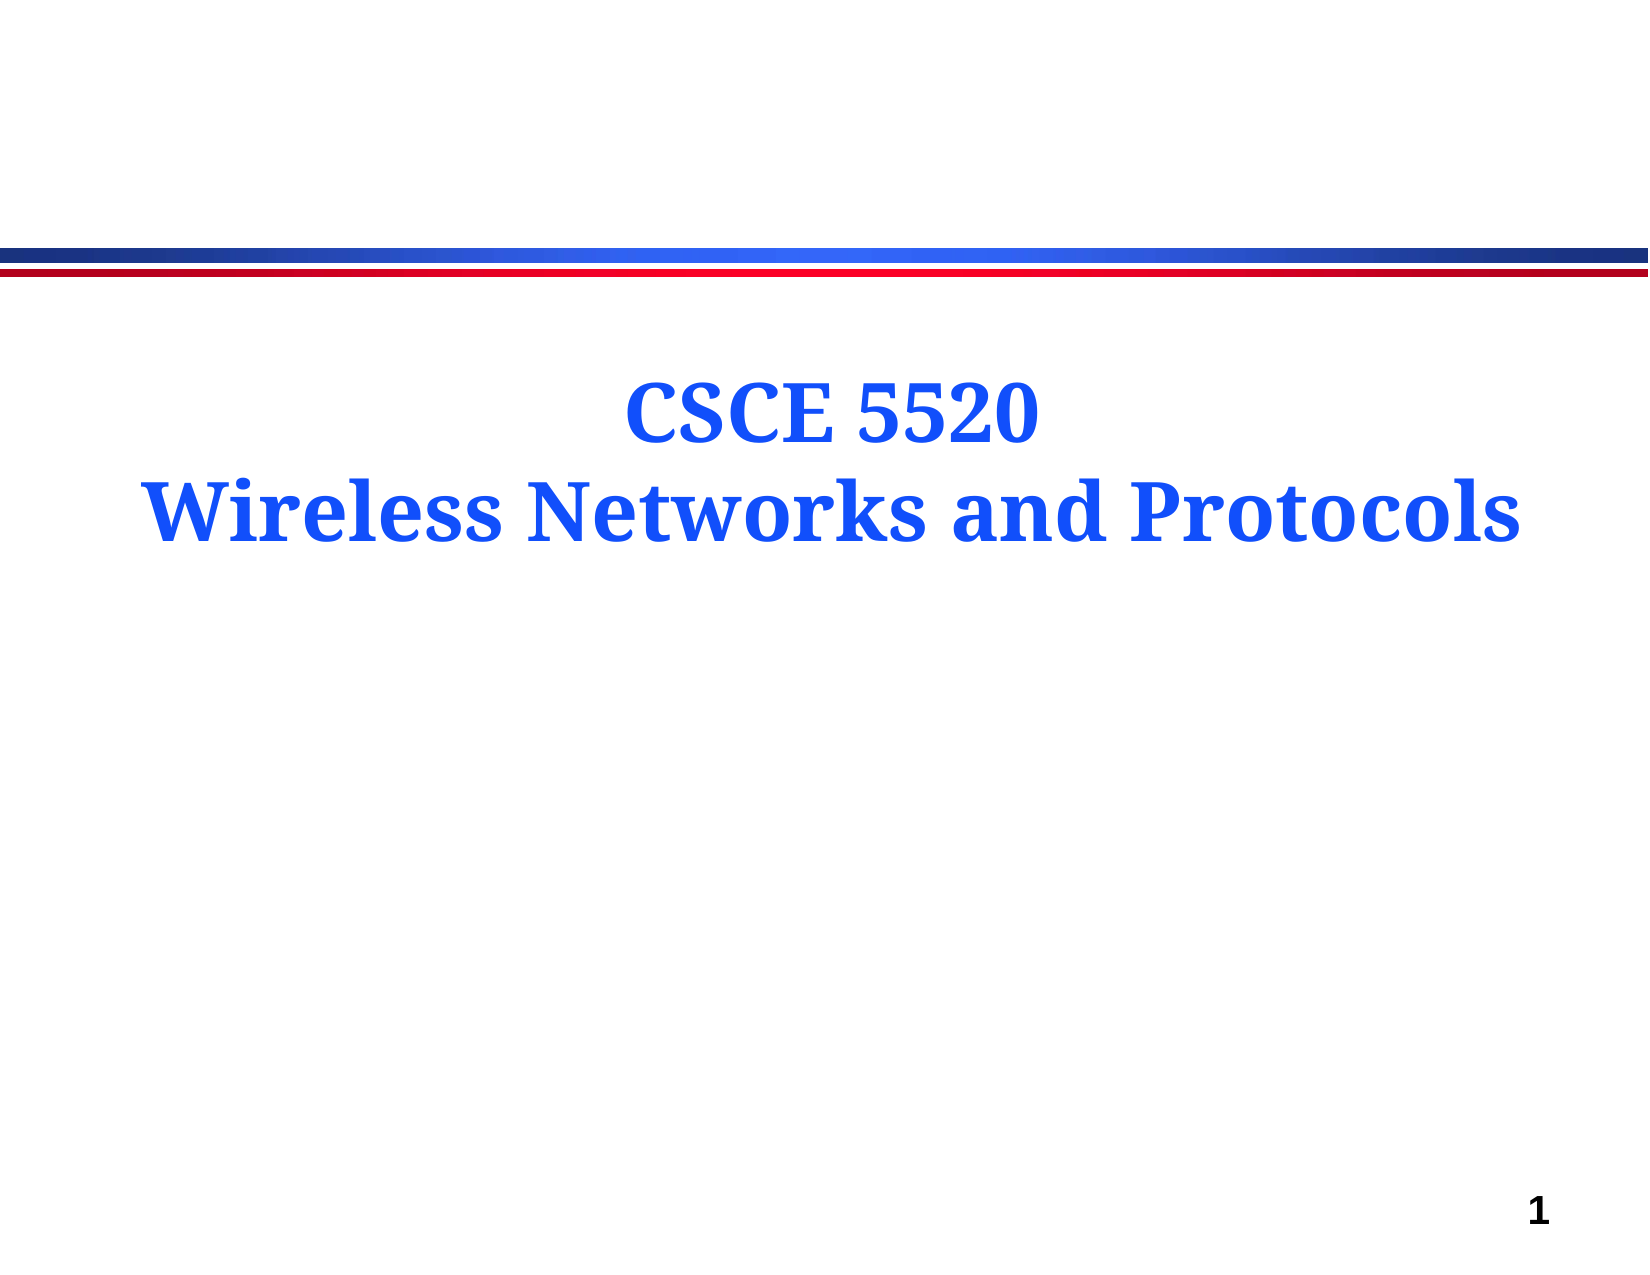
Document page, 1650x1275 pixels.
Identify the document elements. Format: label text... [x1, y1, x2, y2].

picture [0, 269, 1648, 277]
text_box 1 [1521, 1185, 1557, 1233]
picture [0, 248, 1648, 263]
text_box CSCE 5520 Wireless Networks and Protocols [137, 358, 1527, 660]
